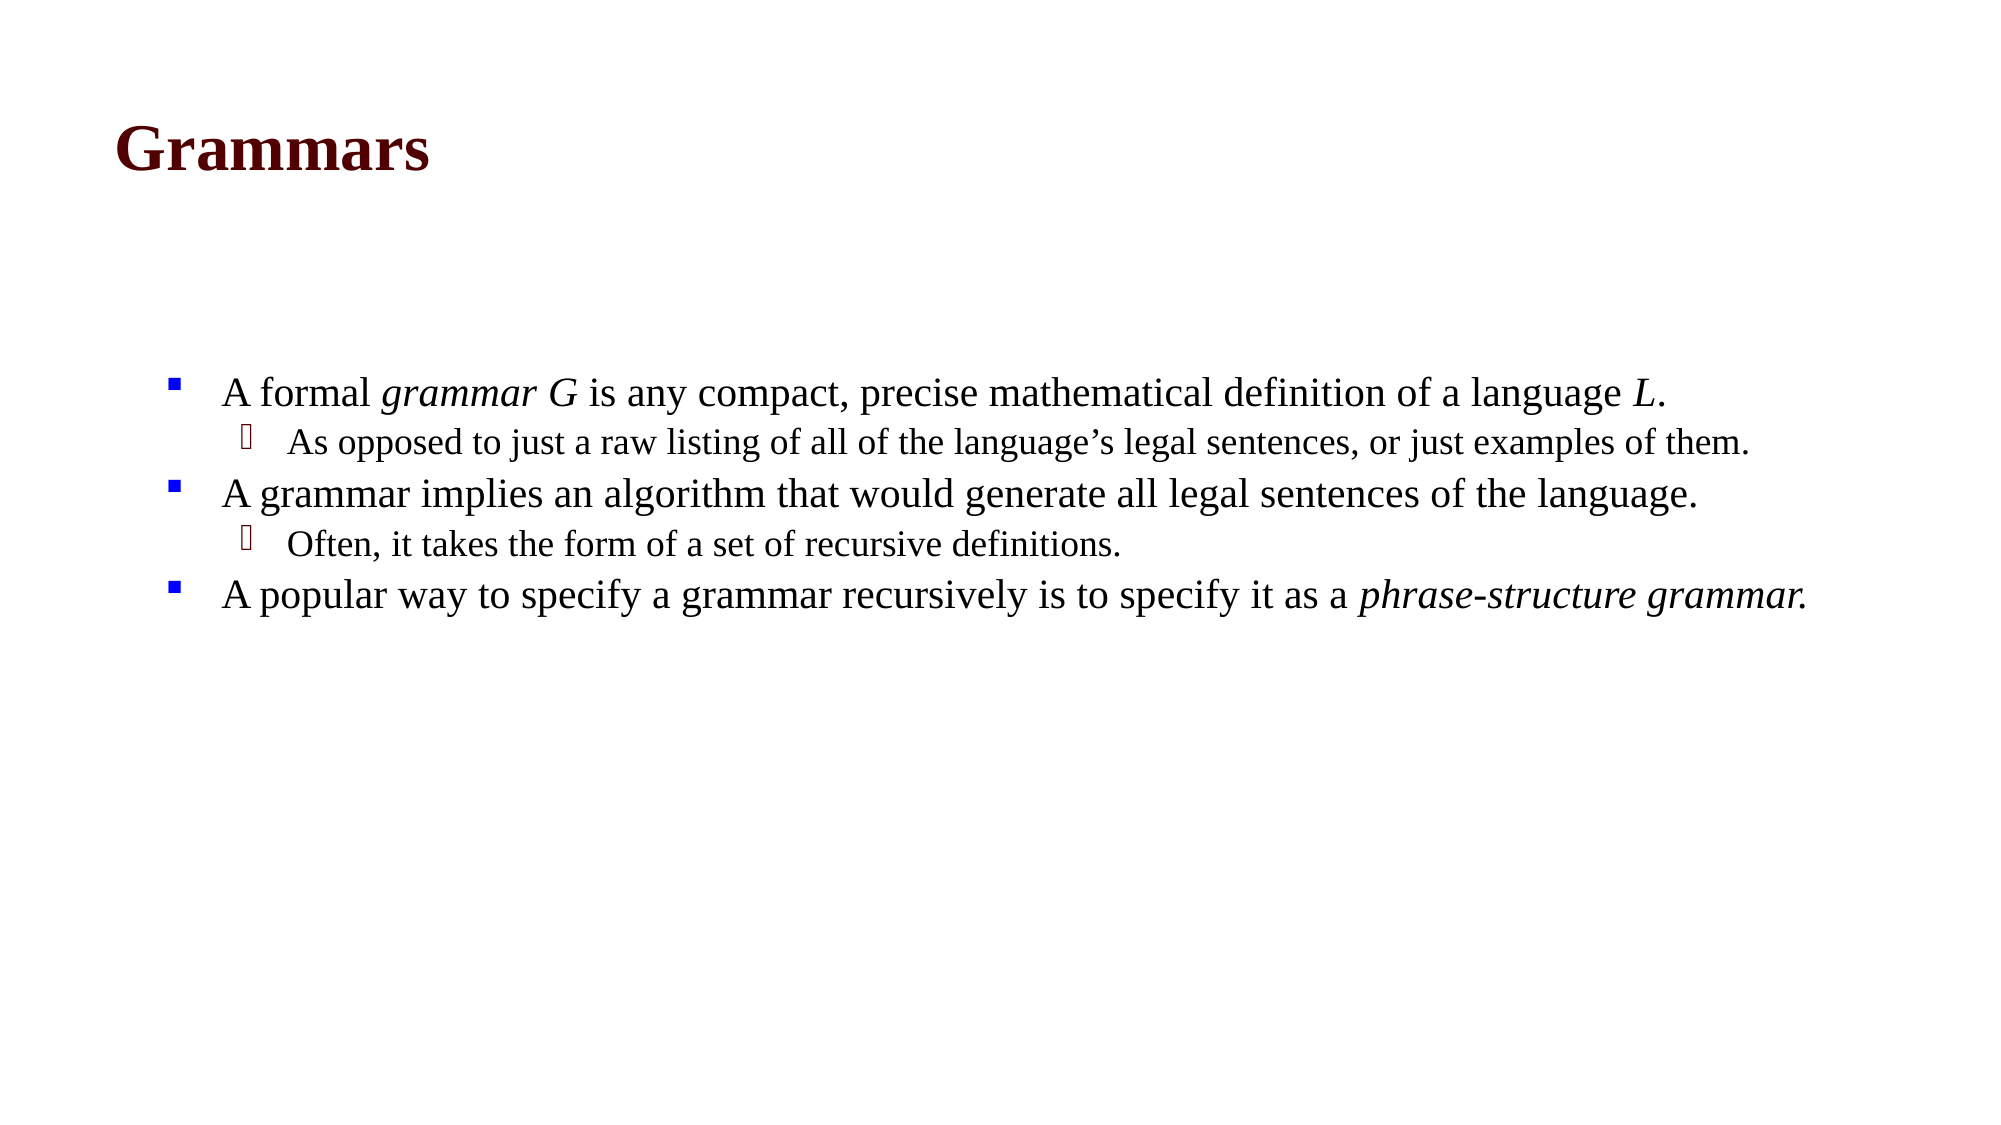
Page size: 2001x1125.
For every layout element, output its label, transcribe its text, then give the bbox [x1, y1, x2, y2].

list A formal grammar G is any compact, precise mathematical definition of a language L. As opposed to just a raw listing of all of the language’s legal sentences, or just examples of them. A grammar implies an algorithm that would generate all legal sentences of the language. Often, it takes the form of a set of recursive definitions. A popular way to specify a grammar recursively is to specify it as a phrase-structure grammar. [150, 362, 1850, 1038]
title Grammars [99, 50, 1900, 238]
